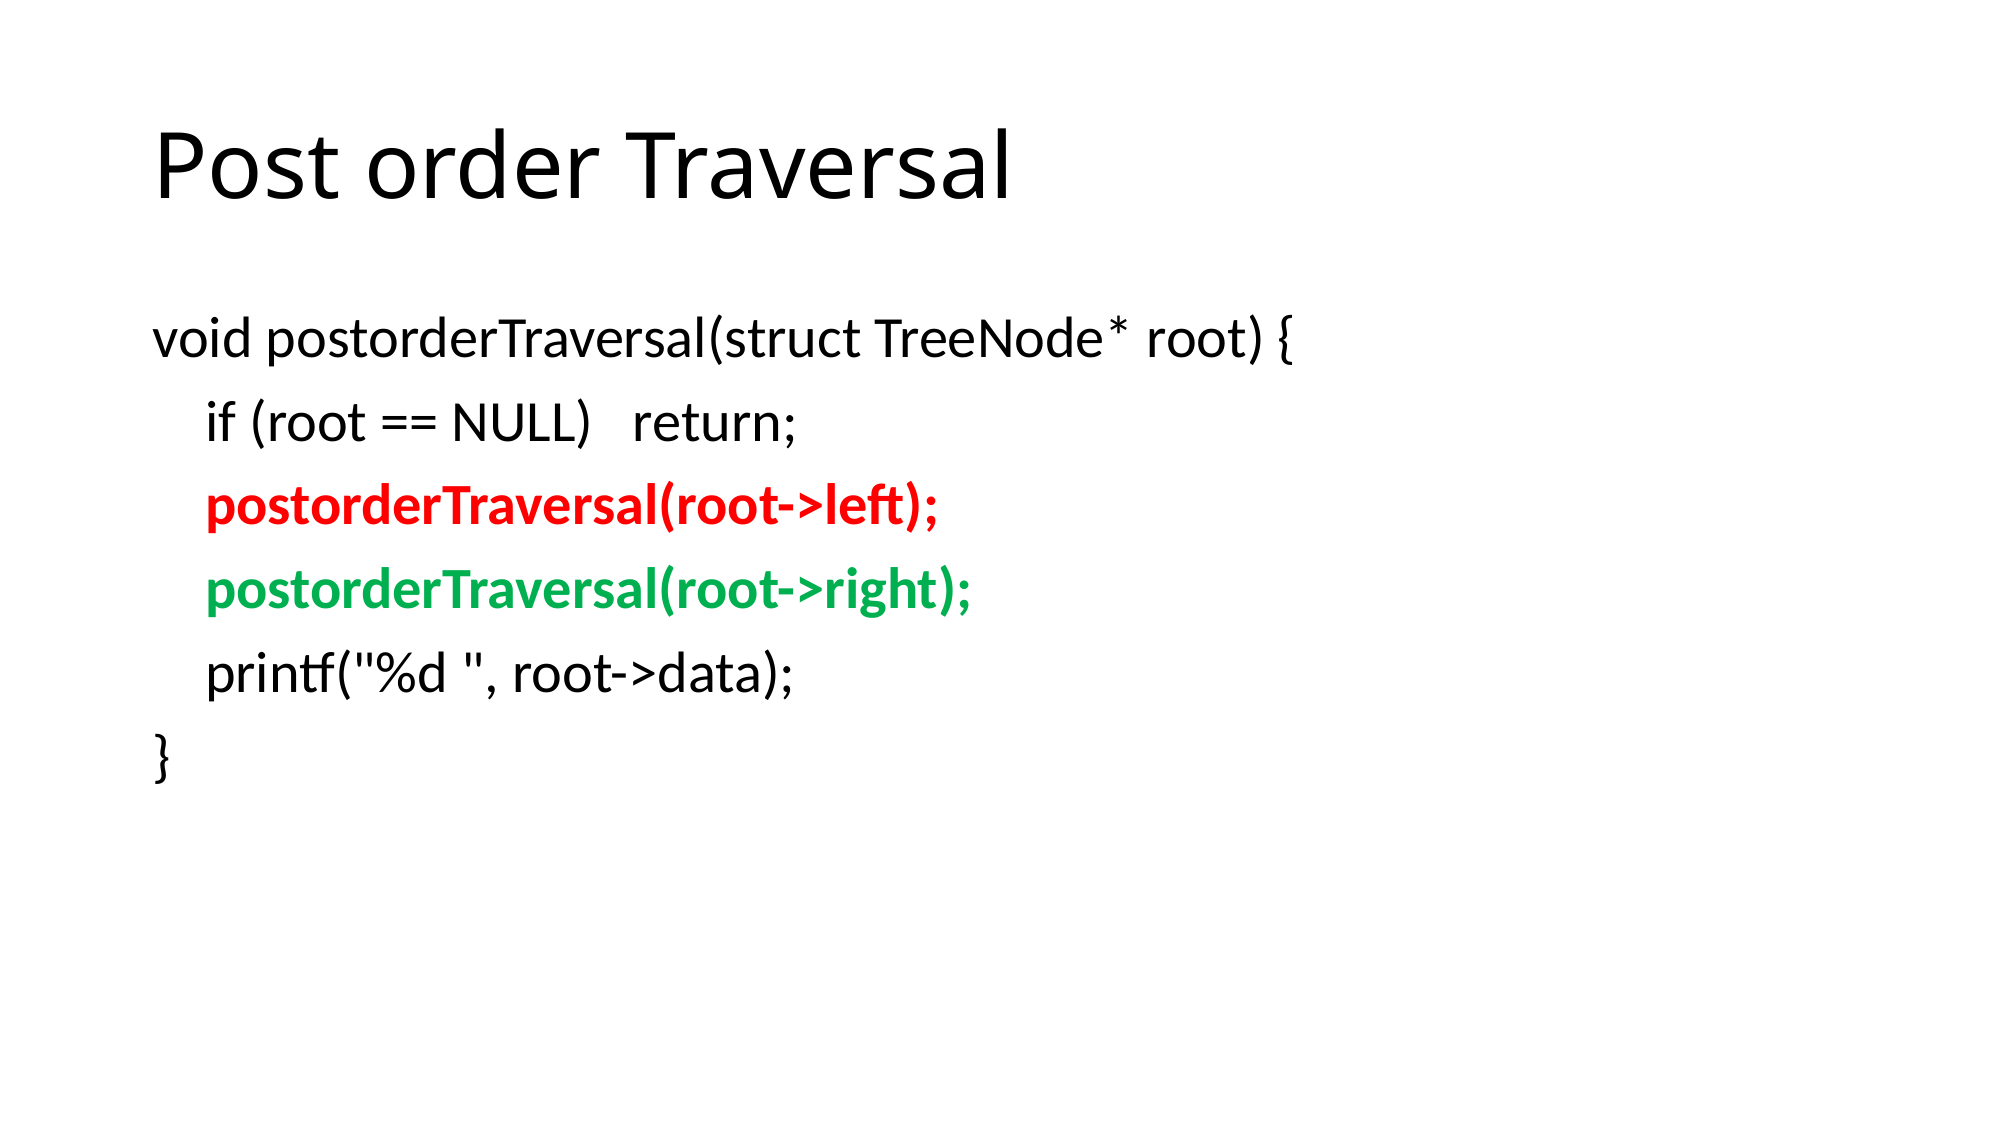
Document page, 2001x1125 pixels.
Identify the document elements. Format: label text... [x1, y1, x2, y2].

title Post order Traversal [137, 59, 1863, 278]
list void postorderTraversal(struct TreeNode* root) { if (root == NULL) return; postorderTraversal(root->left); postorderTraversal(root->right); printf("%d ", root->data); } [137, 299, 1863, 1014]
